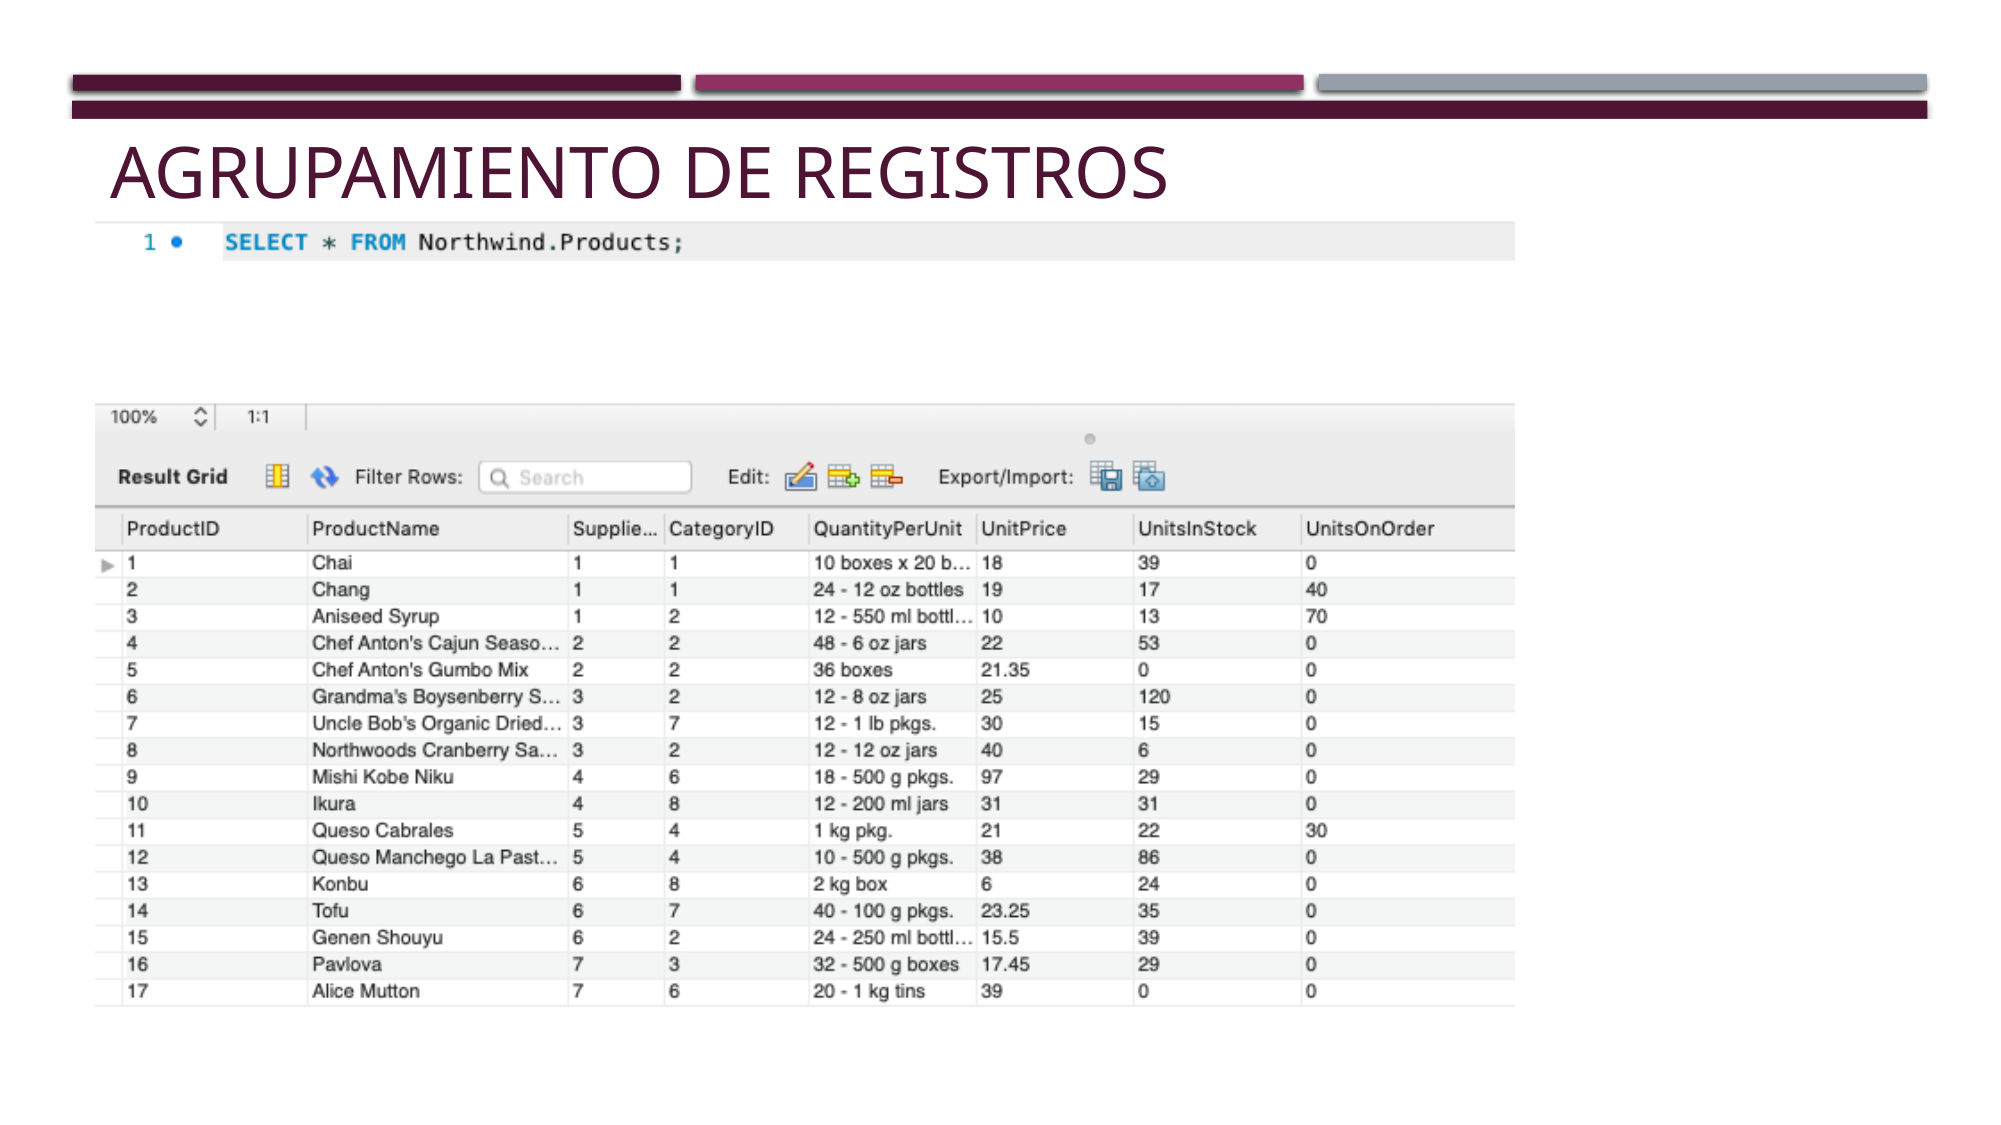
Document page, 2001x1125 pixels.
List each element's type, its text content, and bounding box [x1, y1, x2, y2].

text_box [1318, 73, 1928, 92]
text_box [695, 74, 1304, 91]
text_box [0, 117, 2000, 1125]
text_box [72, 74, 682, 92]
title AGRUPAMIENTO DE REGISTROS [95, 118, 1899, 220]
picture [95, 219, 1516, 1007]
